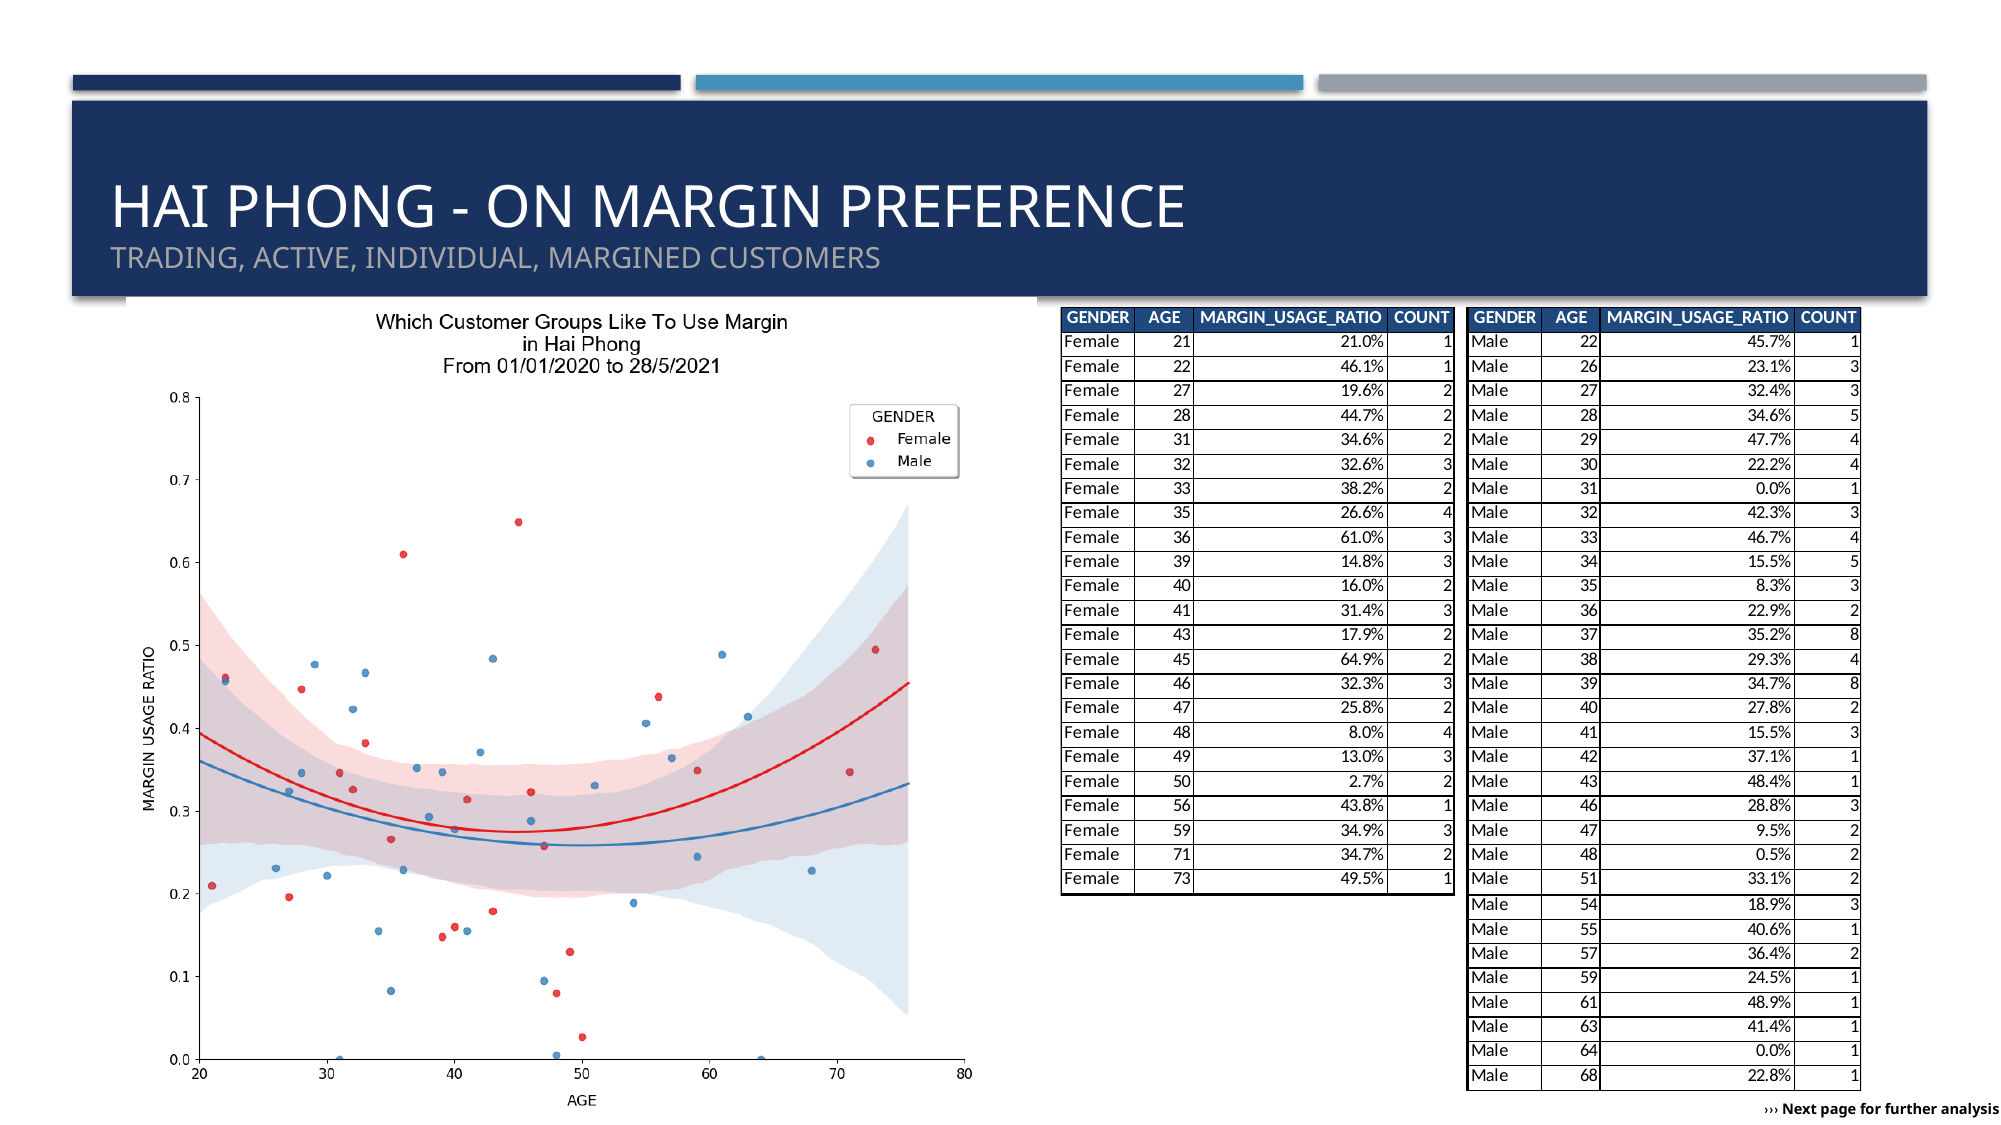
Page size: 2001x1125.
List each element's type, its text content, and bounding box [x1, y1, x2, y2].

picture [1060, 306, 1863, 1093]
picture [125, 296, 1038, 1125]
text_box ››› Next page for further analysis [1749, 1092, 2000, 1125]
title HAI PHONG - ON MARGIN PREFERENCE TRADING, ACTIVE, individual, margined customers [95, 115, 1905, 282]
